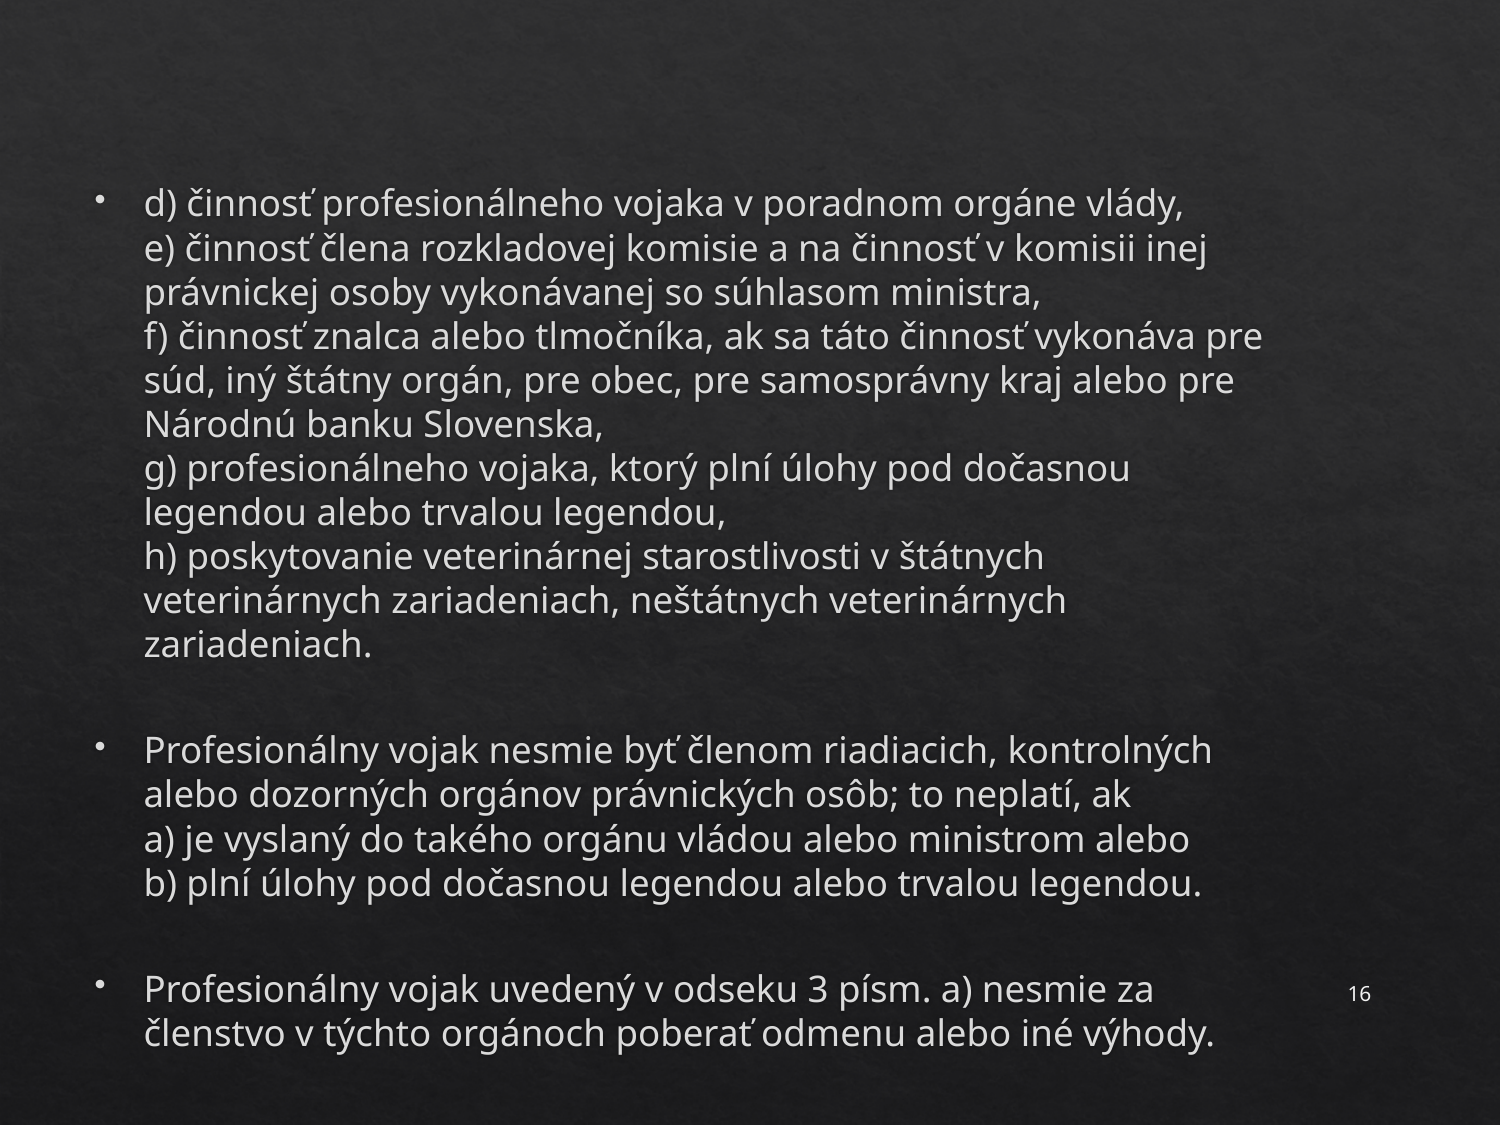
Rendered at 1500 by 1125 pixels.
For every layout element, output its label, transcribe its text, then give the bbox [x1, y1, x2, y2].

list d) činnosť profesionálneho vojaka v poradnom orgáne vlády, e) činnosť člena rozkladovej komisie a na činnosť v komisii inej právnickej osoby vykonávanej so súhlasom ministra, f) činnosť znalca alebo tlmočníka, ak sa táto činnosť vykonáva pre súd, iný štátny orgán, pre obec, pre samosprávny kraj alebo pre Národnú banku Slovenska, g) profesionálneho vojaka, ktorý plní úlohy pod dočasnou legendou alebo trvalou legendou, h) poskytovanie veterinárnej starostlivosti v štátnych veterinárnych zariadeniach, neštátnych veterinárnych zariadeniach. Profesionálny vojak nesmie byť členom riadiacich, kontrolných alebo dozorných orgánov právnických osôb; to neplatí, ak a) je vyslaný do takého orgánu vládou alebo ministrom alebo b) plní úlohy pod dočasnou legendou alebo trvalou legendou. Profesionálny vojak uvedený v odseku 3 písm. a) nesmie za členstvo v týchto orgánoch poberať odmenu alebo iné výhody. [75, 172, 1300, 1062]
slide_number 16 [1293, 965, 1387, 1025]
